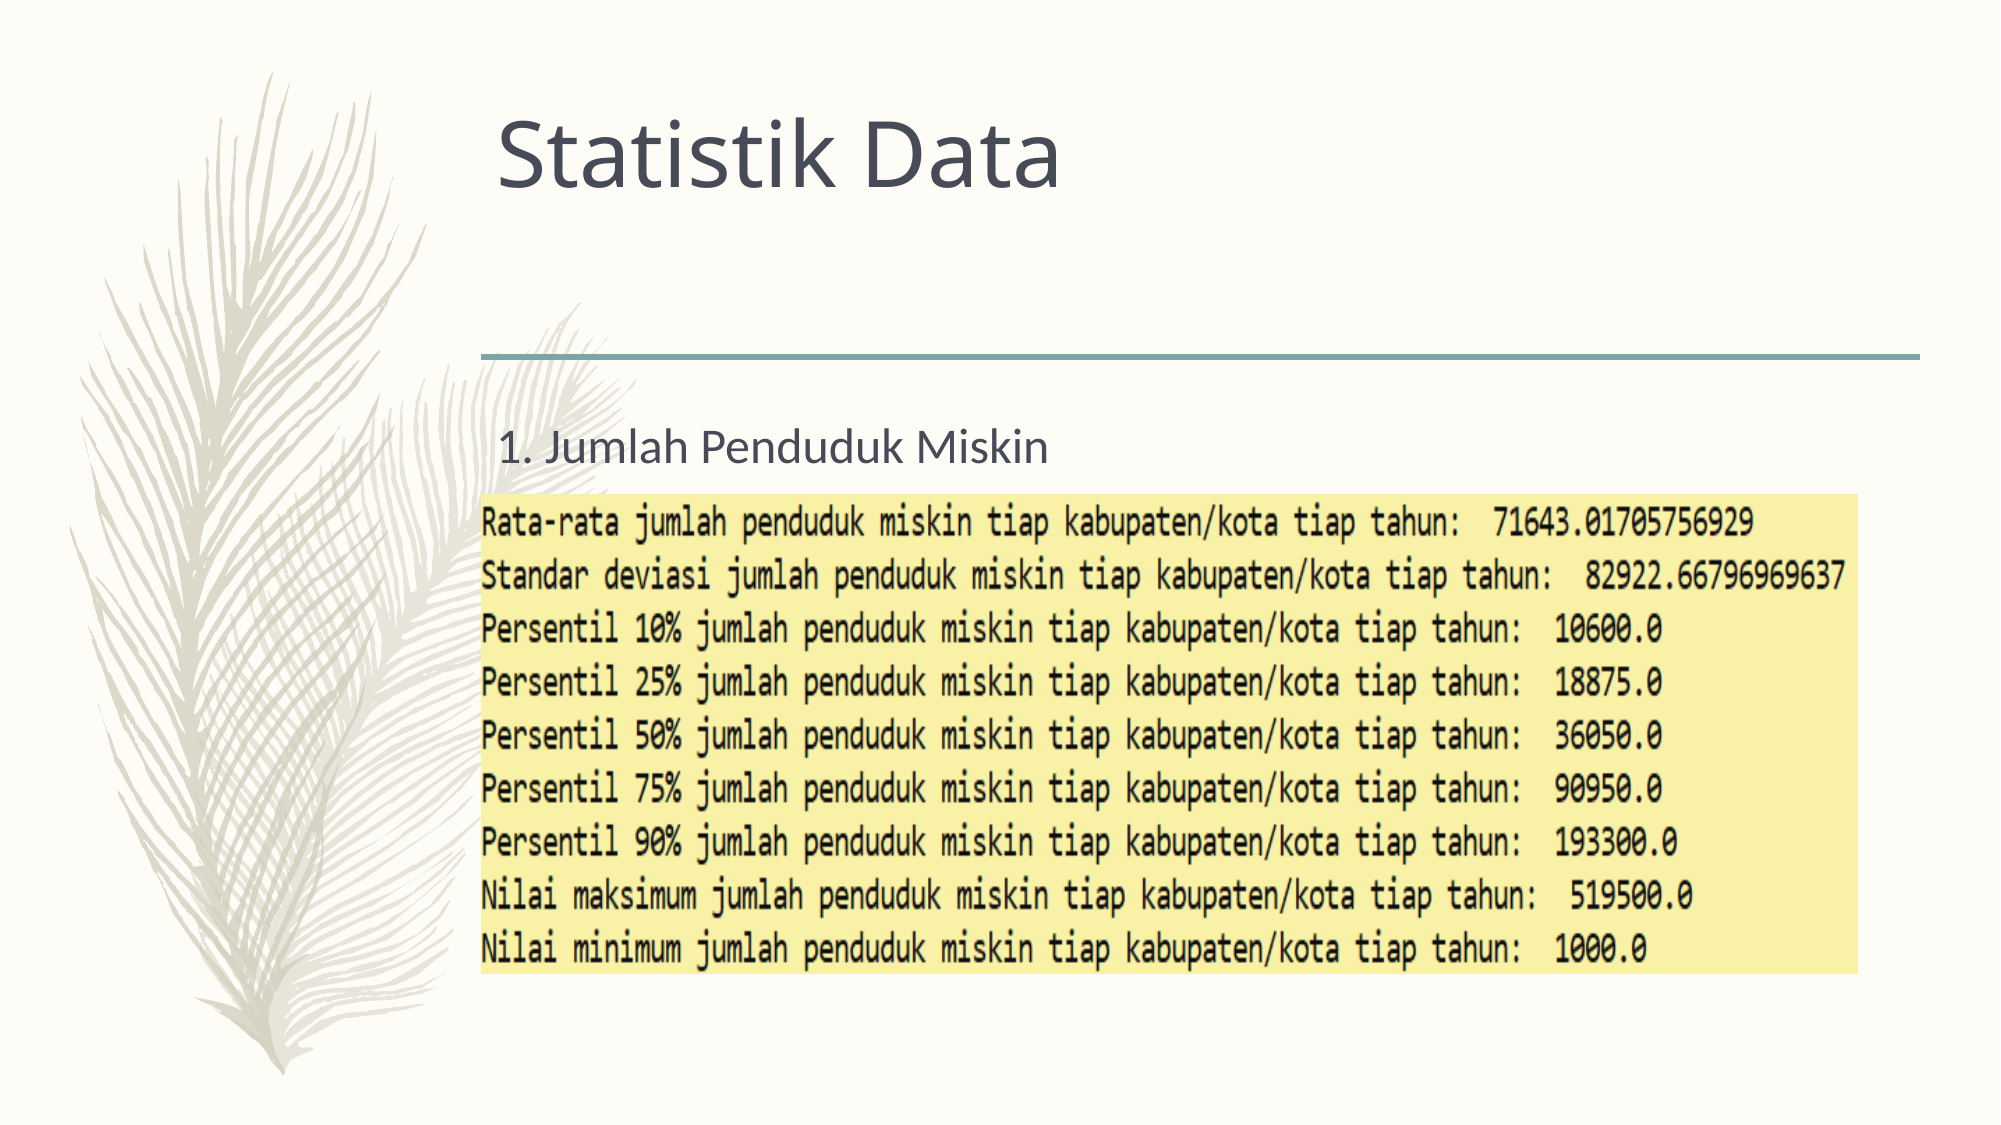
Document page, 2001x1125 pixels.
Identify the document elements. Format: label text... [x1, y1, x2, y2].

title Statistik Data [481, 93, 1920, 350]
picture [480, 493, 1858, 974]
list 1. Jumlah Penduduk Miskin [481, 399, 1920, 999]
